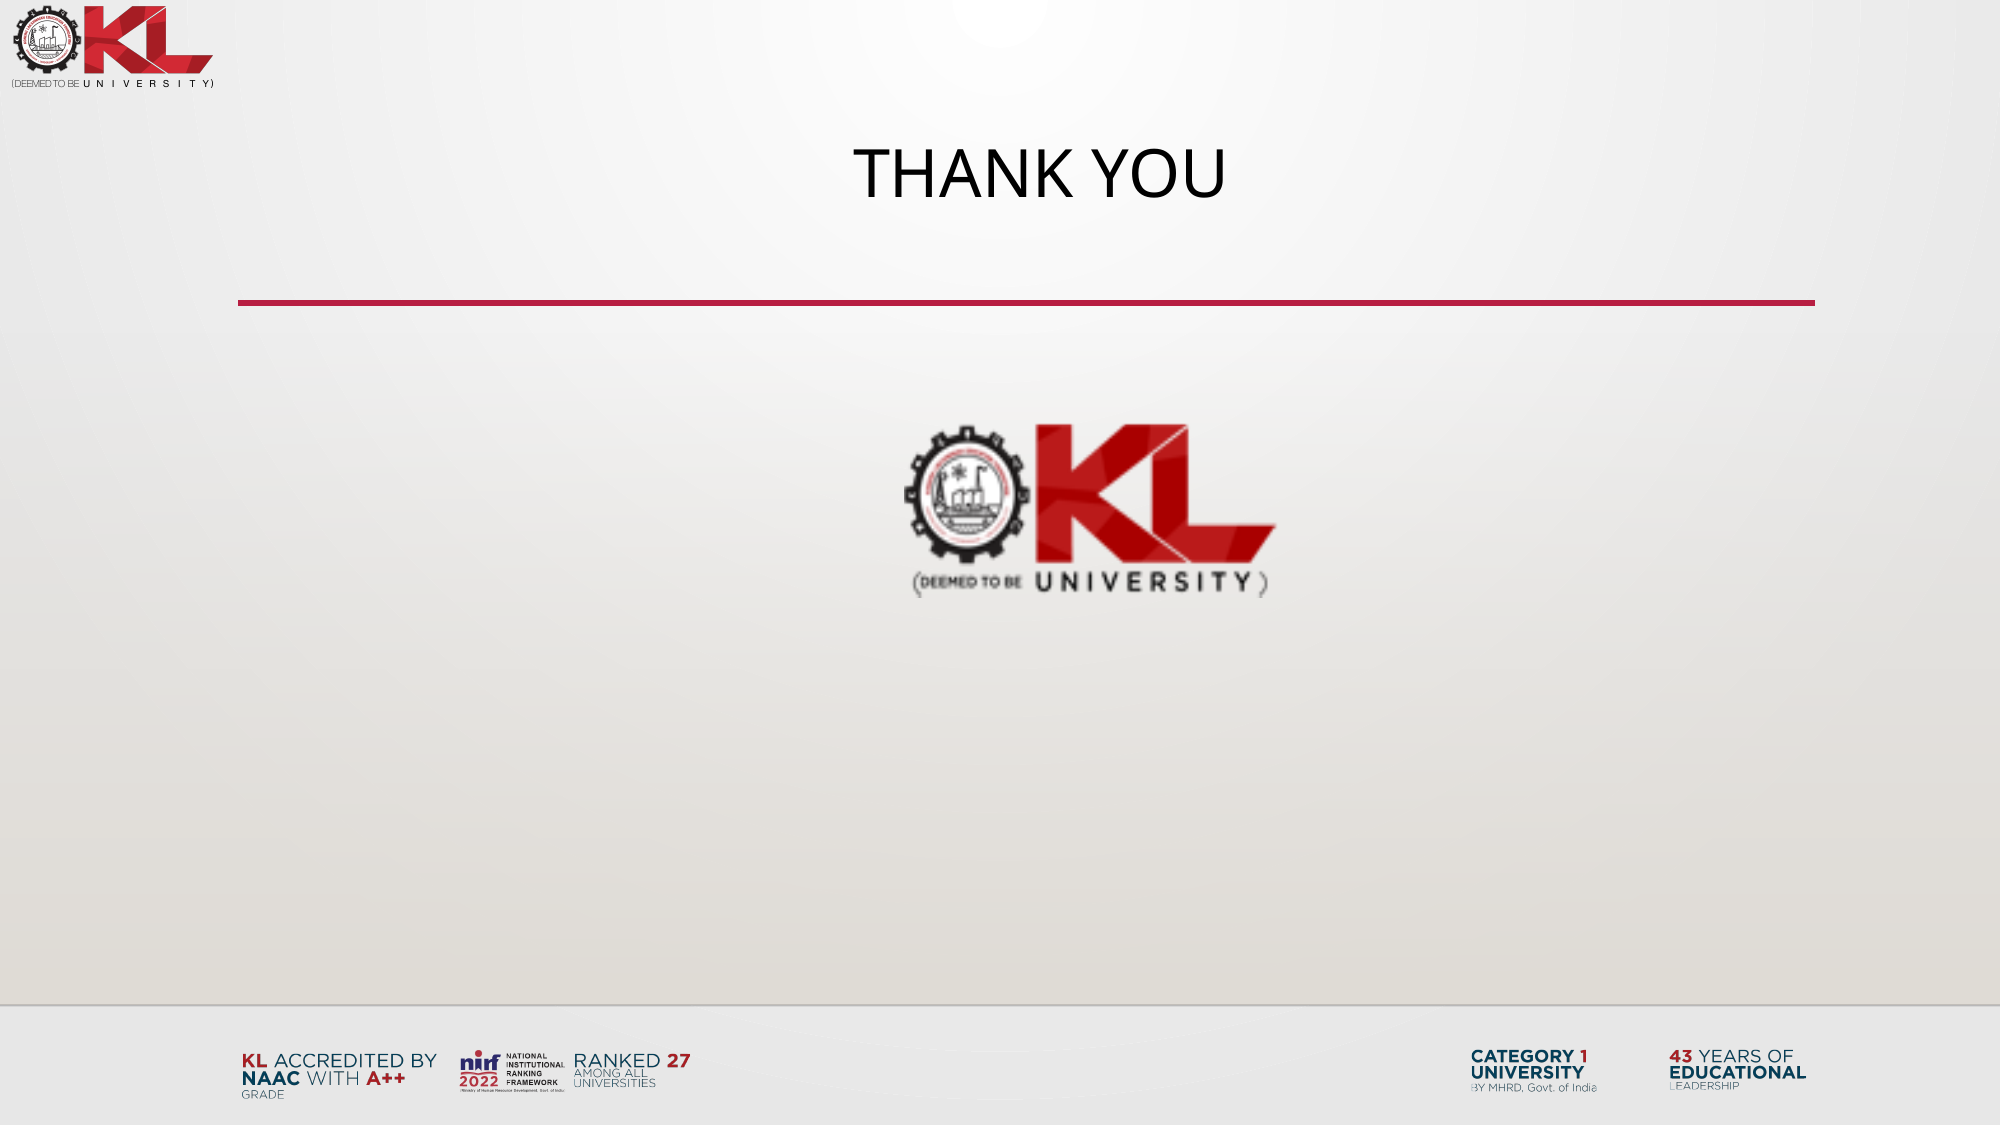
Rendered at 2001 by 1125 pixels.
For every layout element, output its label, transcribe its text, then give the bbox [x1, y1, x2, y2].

title thank you [238, 131, 1814, 305]
picture [1447, 1045, 1814, 1101]
picture [238, 1045, 716, 1103]
picture [12, 5, 213, 88]
picture [904, 419, 1436, 598]
